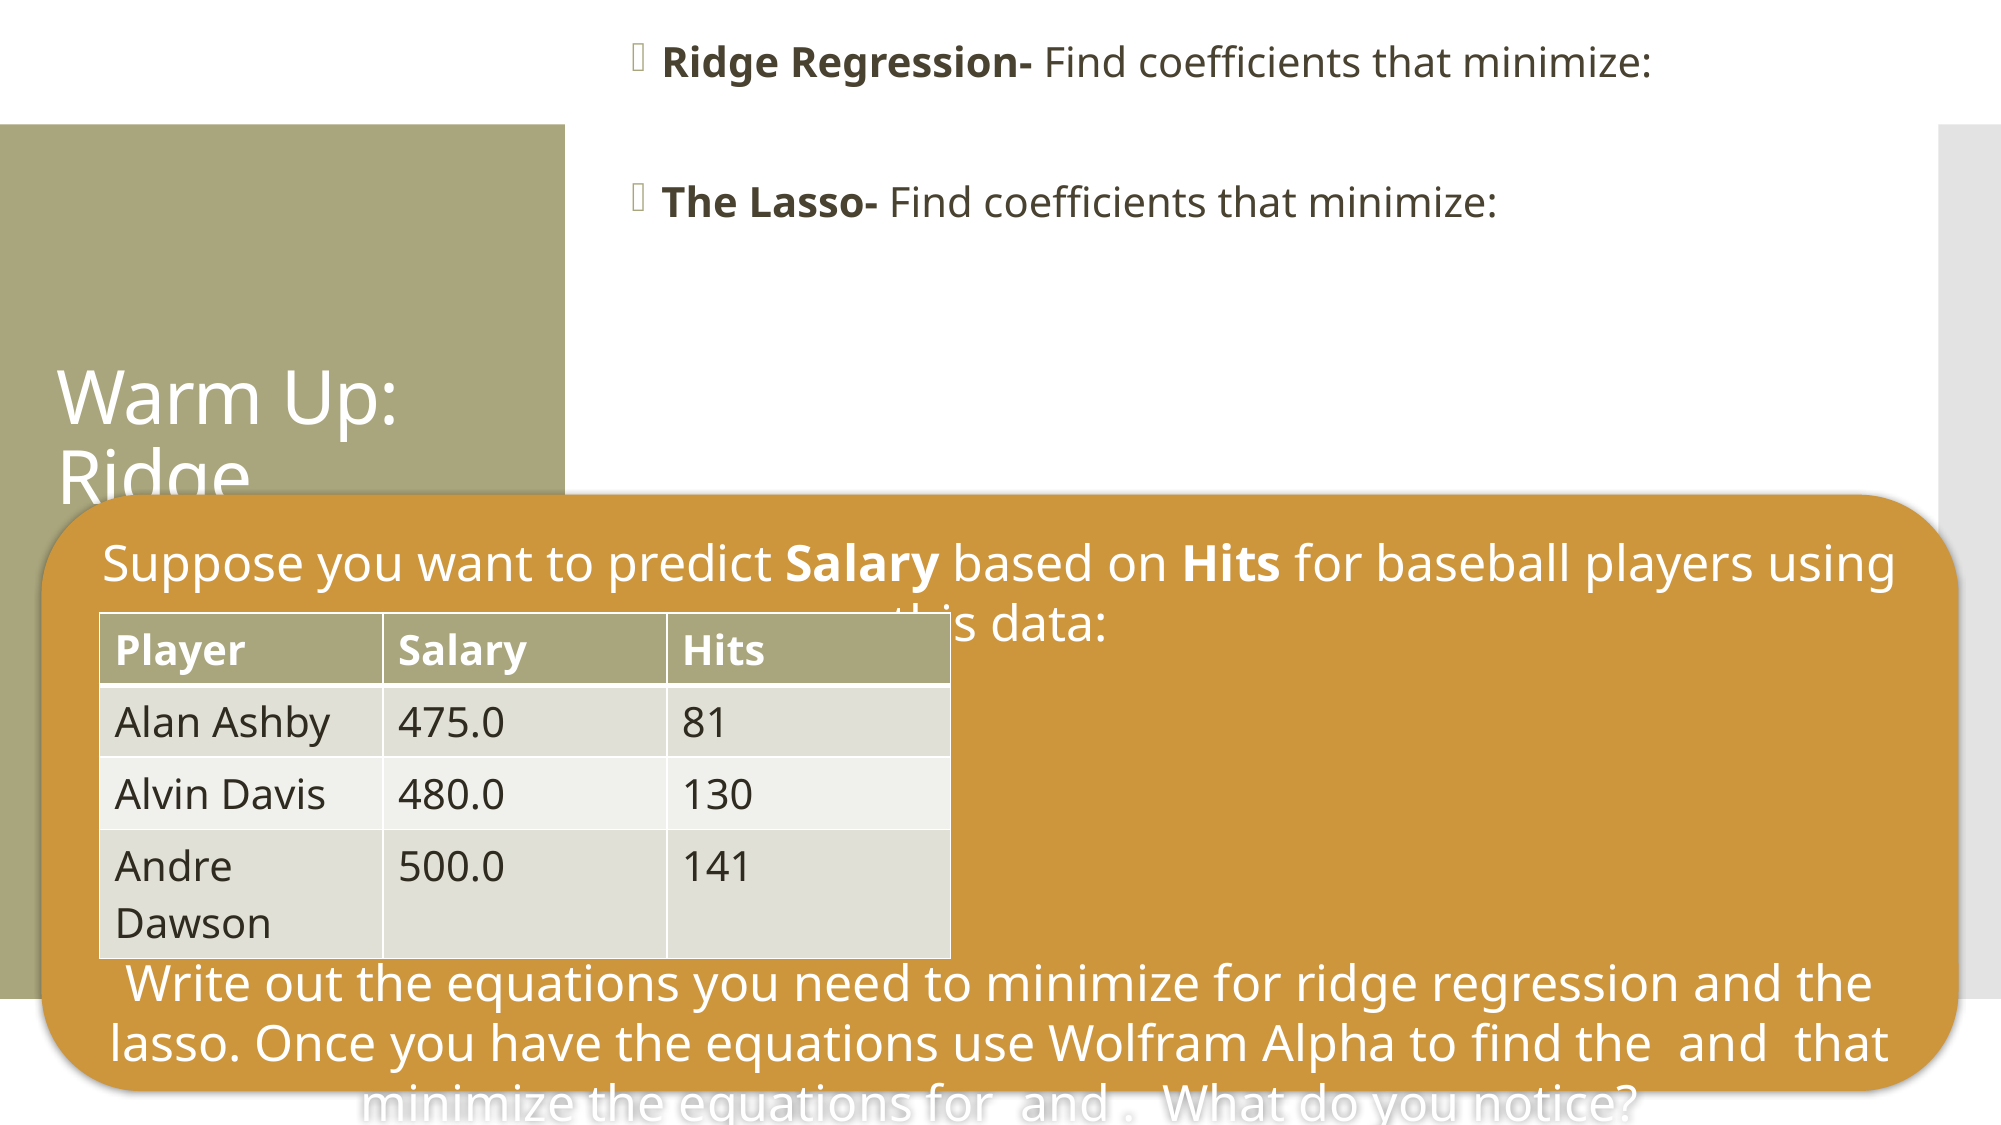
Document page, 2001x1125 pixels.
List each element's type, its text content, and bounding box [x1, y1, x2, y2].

table_header Hits [668, 614, 950, 683]
table_cell 480.0 [384, 758, 666, 829]
text_box [583, 131, 1860, 490]
table_cell Andre Dawson [100, 830, 382, 958]
table_cell Alan Ashby [100, 688, 382, 756]
table_cell 475.0 [384, 688, 666, 756]
table_cell 500.0 [384, 830, 666, 958]
table_cell 130 [668, 758, 950, 829]
table_cell 141 [668, 830, 950, 958]
table_cell Alvin Davis [100, 758, 382, 829]
table_header Player [100, 614, 382, 683]
table_cell 81 [668, 688, 950, 756]
title Warm Up: Ridge Regression and The Lasso [41, 184, 525, 559]
table_header Salary [384, 614, 666, 683]
